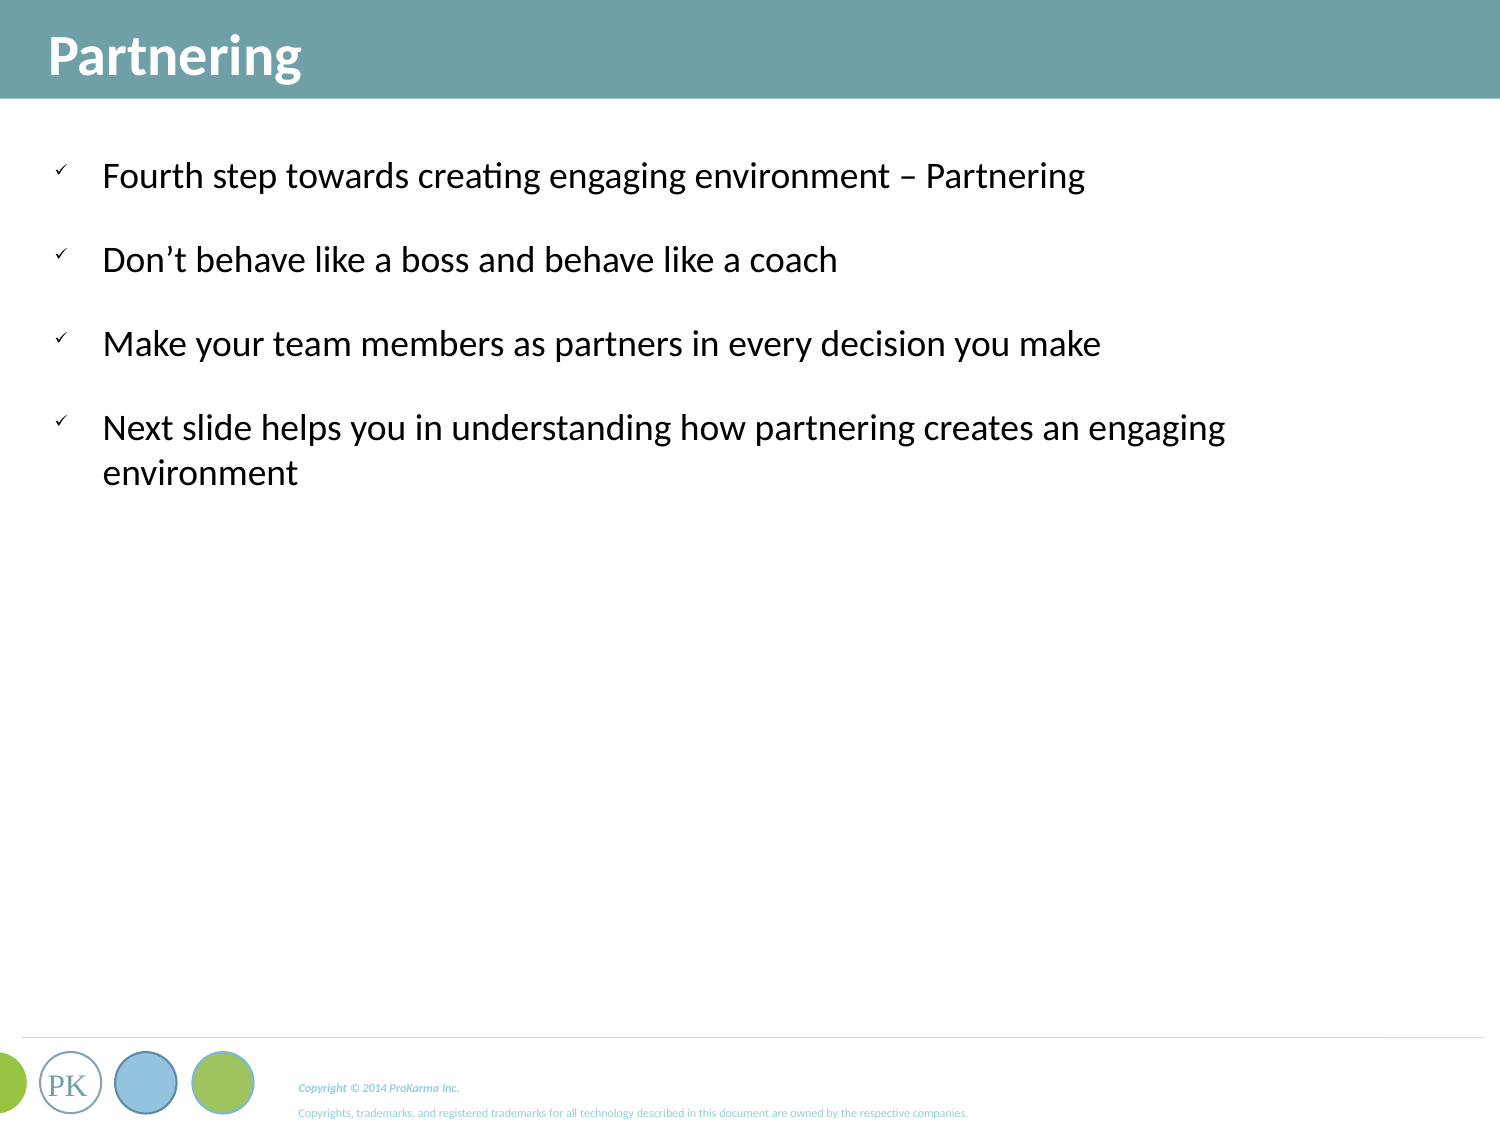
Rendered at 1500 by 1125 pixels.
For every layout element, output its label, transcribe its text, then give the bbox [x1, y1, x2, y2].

text_box Partnering [37, 12, 313, 93]
list Fourth step towards creating engaging environment – Partnering Don’t behave like a boss and behave like a coach Make your team members as partners in every decision you make Next slide helps you in understanding how partnering creates an engaging environment [24, 137, 1363, 963]
